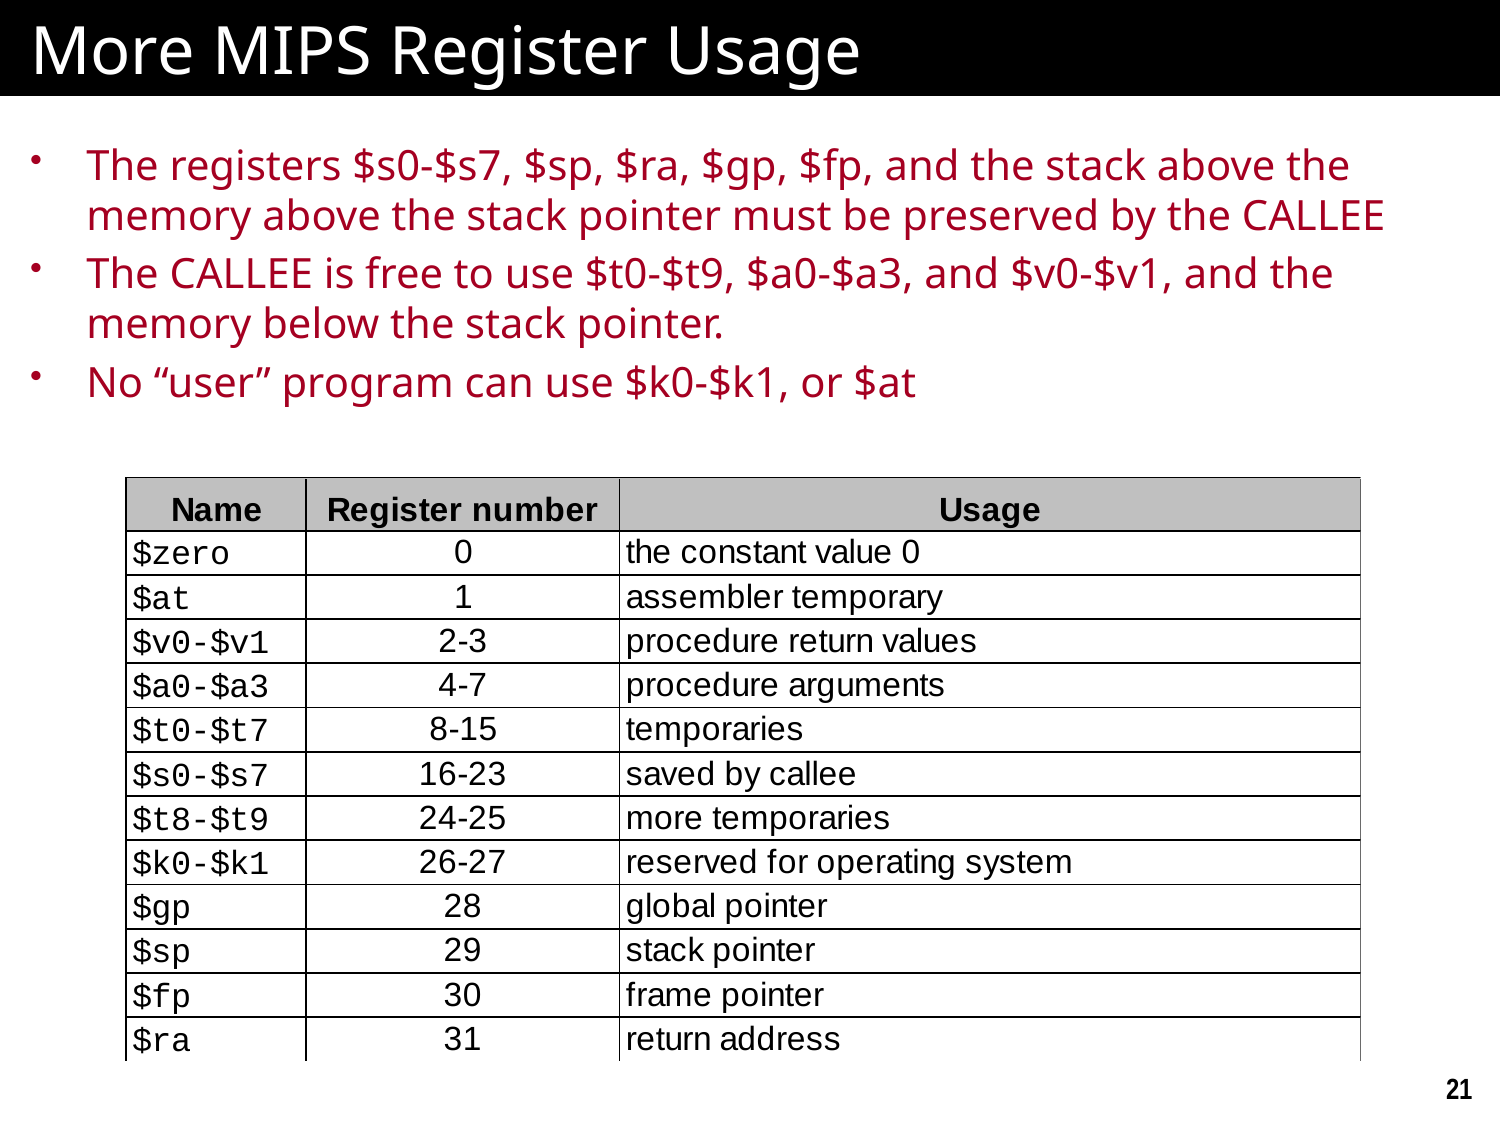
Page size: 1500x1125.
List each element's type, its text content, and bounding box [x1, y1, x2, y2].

title More MIPS Register Usage [0, 0, 1500, 97]
slide_number 21 [1424, 1062, 1488, 1113]
list The registers $s0-$s7, $sp, $ra, $gp, $fp, and the stack above the memory above the stack pointer must be preserved by the CALLEE The CALLEE is free to use $t0-$t9, $a0-$a3, and $v0-$v1, and the memory below the stack pointer. No “user” program can use $k0-$k1, or $at [0, 115, 1500, 1125]
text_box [124, 476, 1363, 1063]
